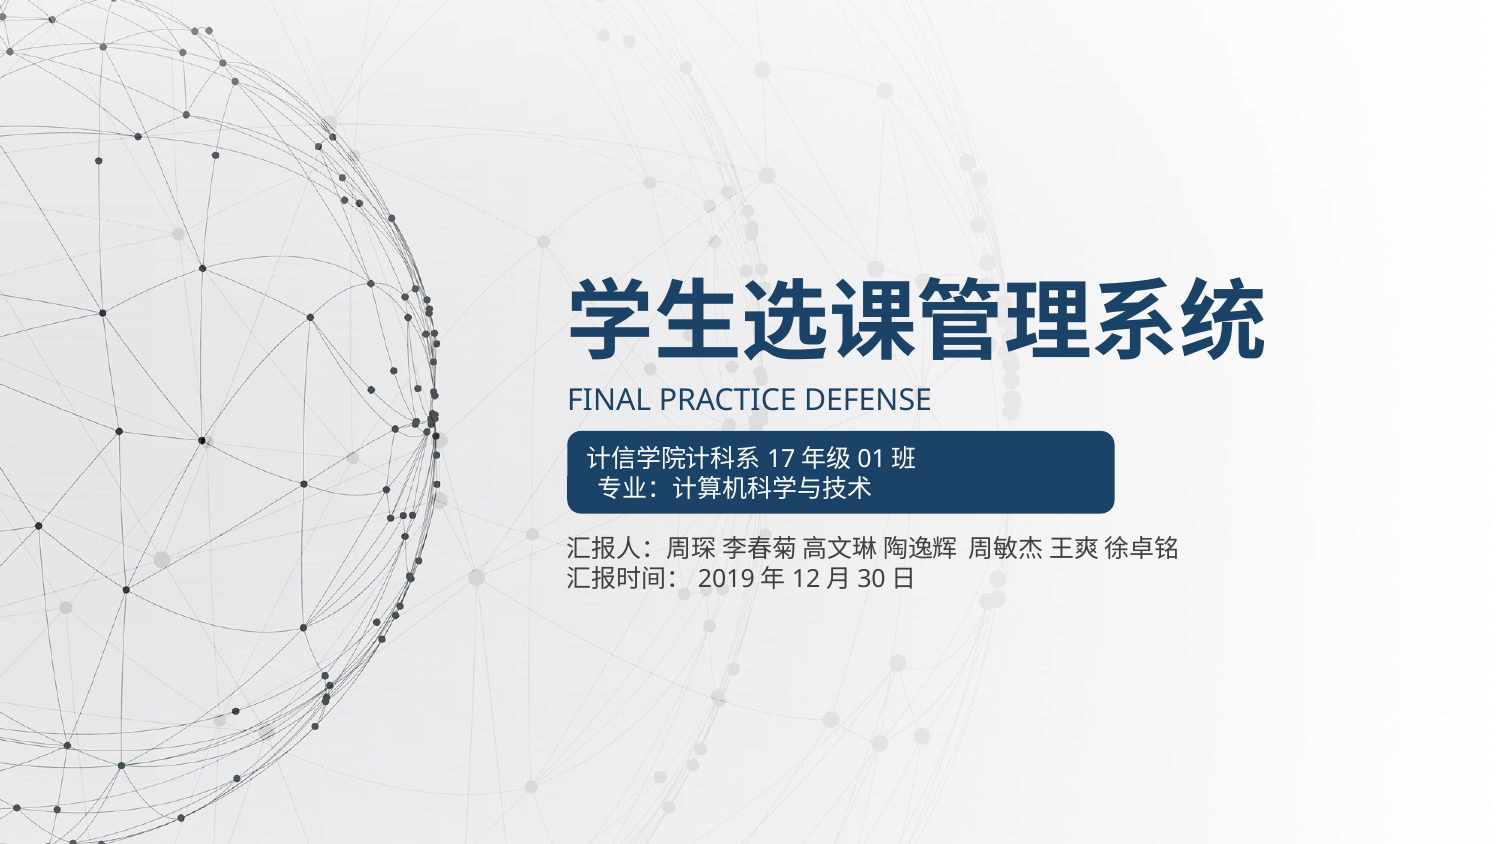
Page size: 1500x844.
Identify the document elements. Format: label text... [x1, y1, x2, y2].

text_box FINAL PRACTICE DEFENSE [555, 374, 1435, 422]
picture [0, 0, 1500, 844]
text_box 计信学院计科系17年级01班 专业：计算机科学与技术 [567, 430, 1115, 514]
text_box 学生选课管理系统 [555, 259, 1432, 374]
text_box 汇报人：周琛 李春菊 高文琳 陶逸辉 周敏杰 王爽 徐卓铭 汇报时间：2019年12月30日 [555, 527, 1228, 599]
